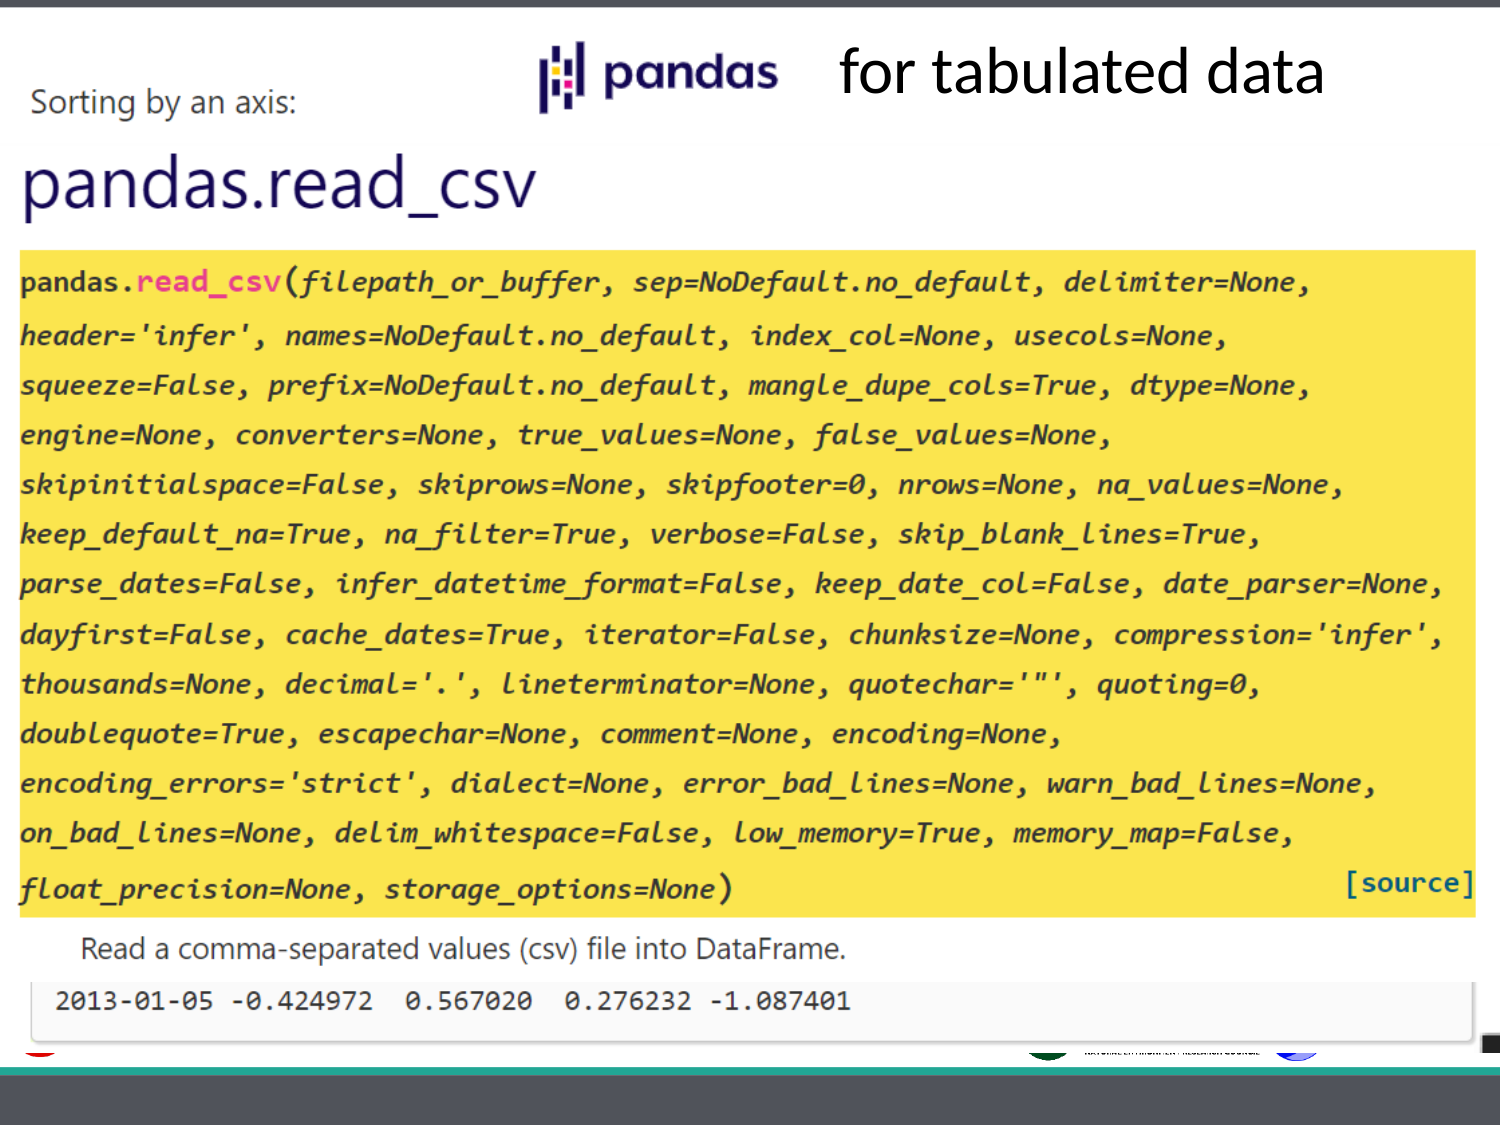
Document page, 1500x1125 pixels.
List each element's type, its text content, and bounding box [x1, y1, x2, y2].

title for tabulated data [383, 0, 1483, 72]
picture [0, 0, 1500, 1125]
